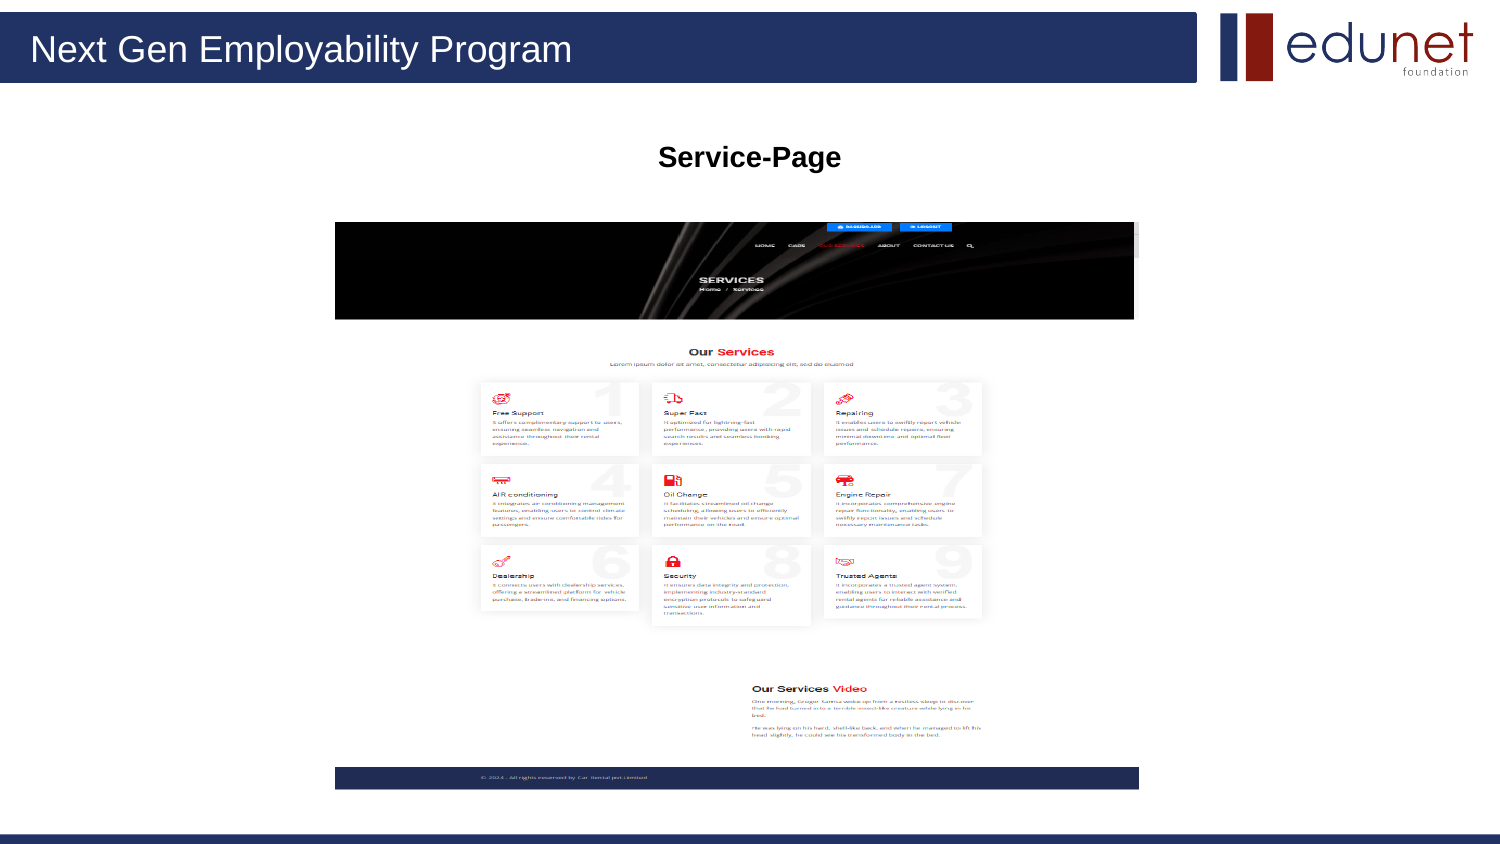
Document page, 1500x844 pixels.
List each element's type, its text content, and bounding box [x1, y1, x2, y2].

title Service-Page [103, 104, 1397, 208]
picture [335, 222, 1140, 791]
picture [1279, 14, 1482, 83]
